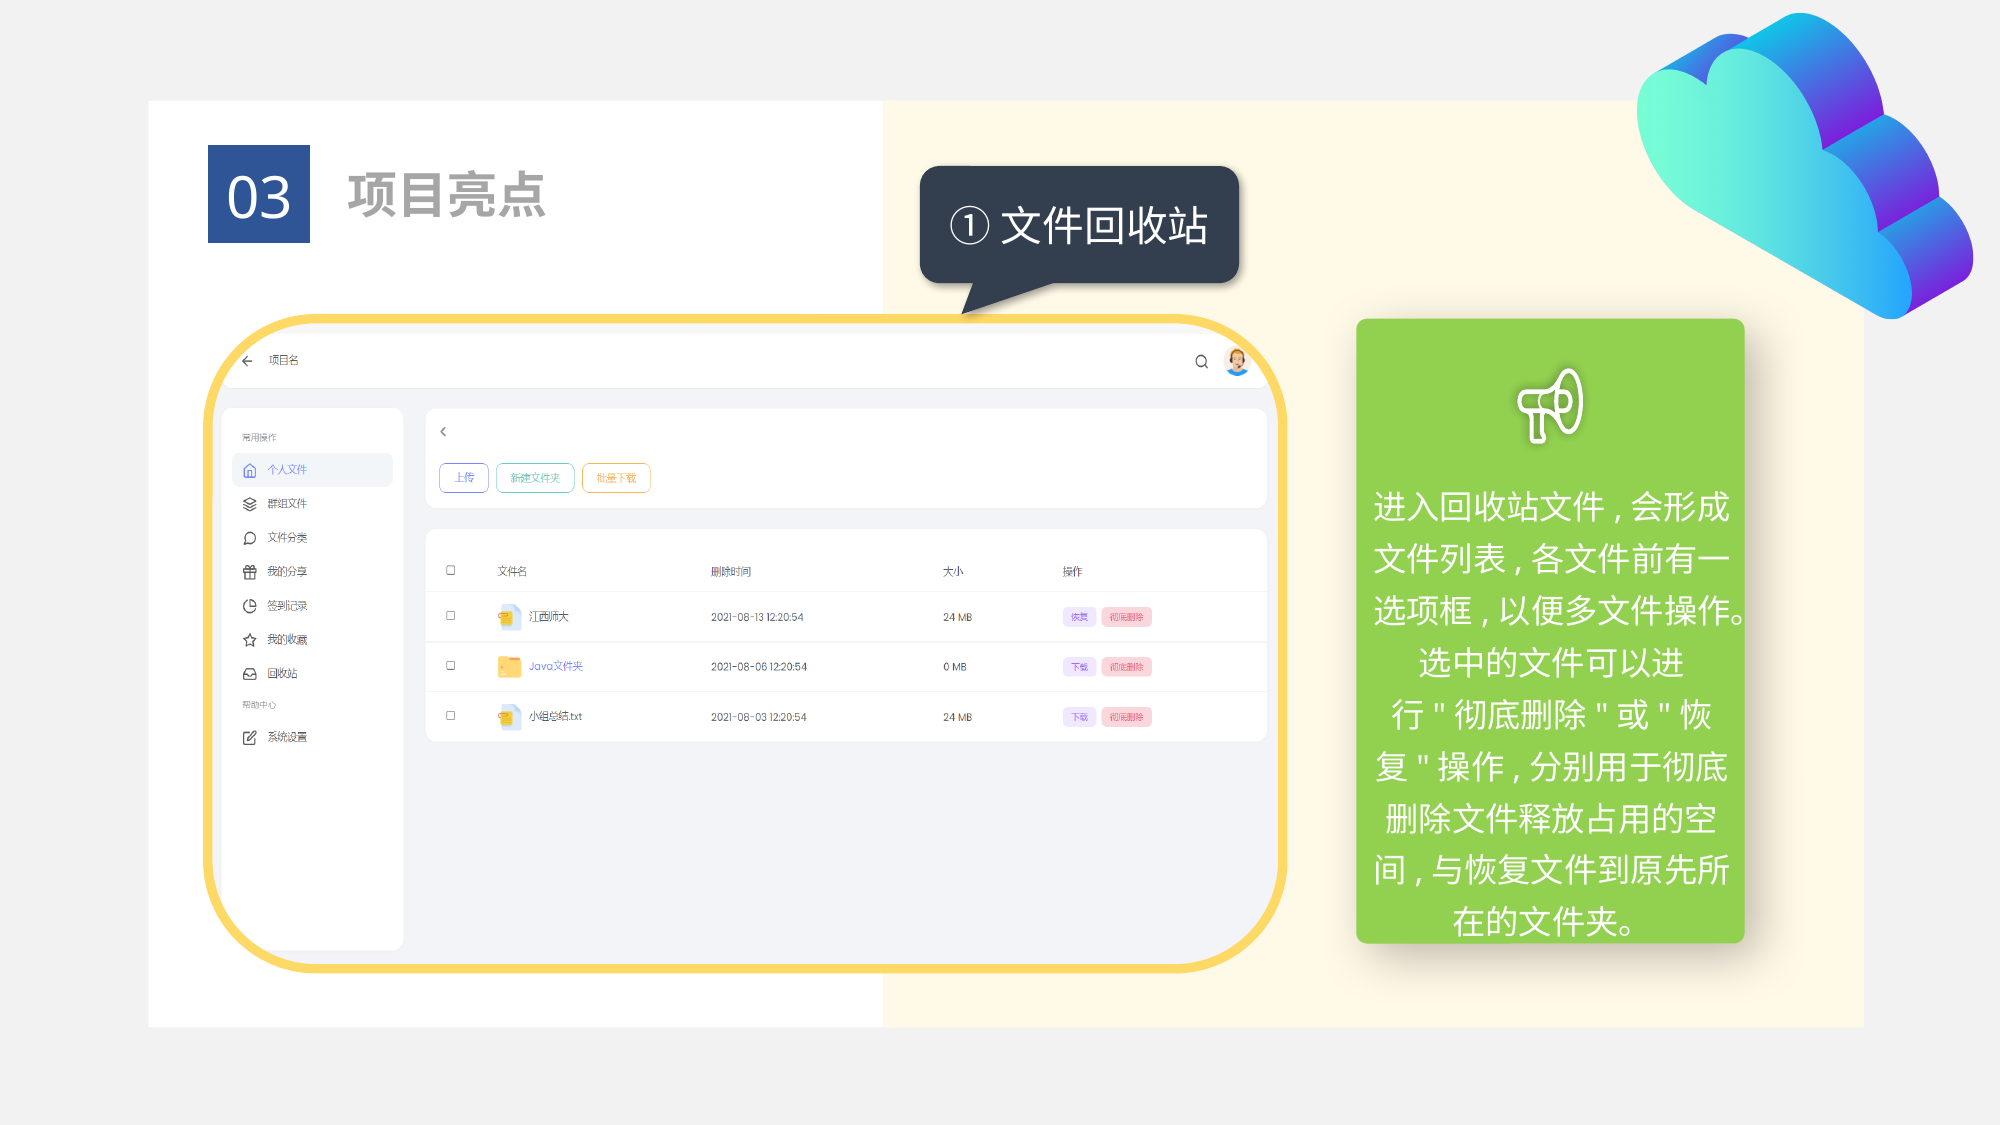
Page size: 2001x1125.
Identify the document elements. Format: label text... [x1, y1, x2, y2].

text_box [206, 317, 1284, 970]
picture [1579, 0, 2000, 371]
text_box ①文件回收站 [918, 164, 1241, 316]
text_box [1356, 318, 1748, 944]
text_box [207, 144, 1159, 244]
